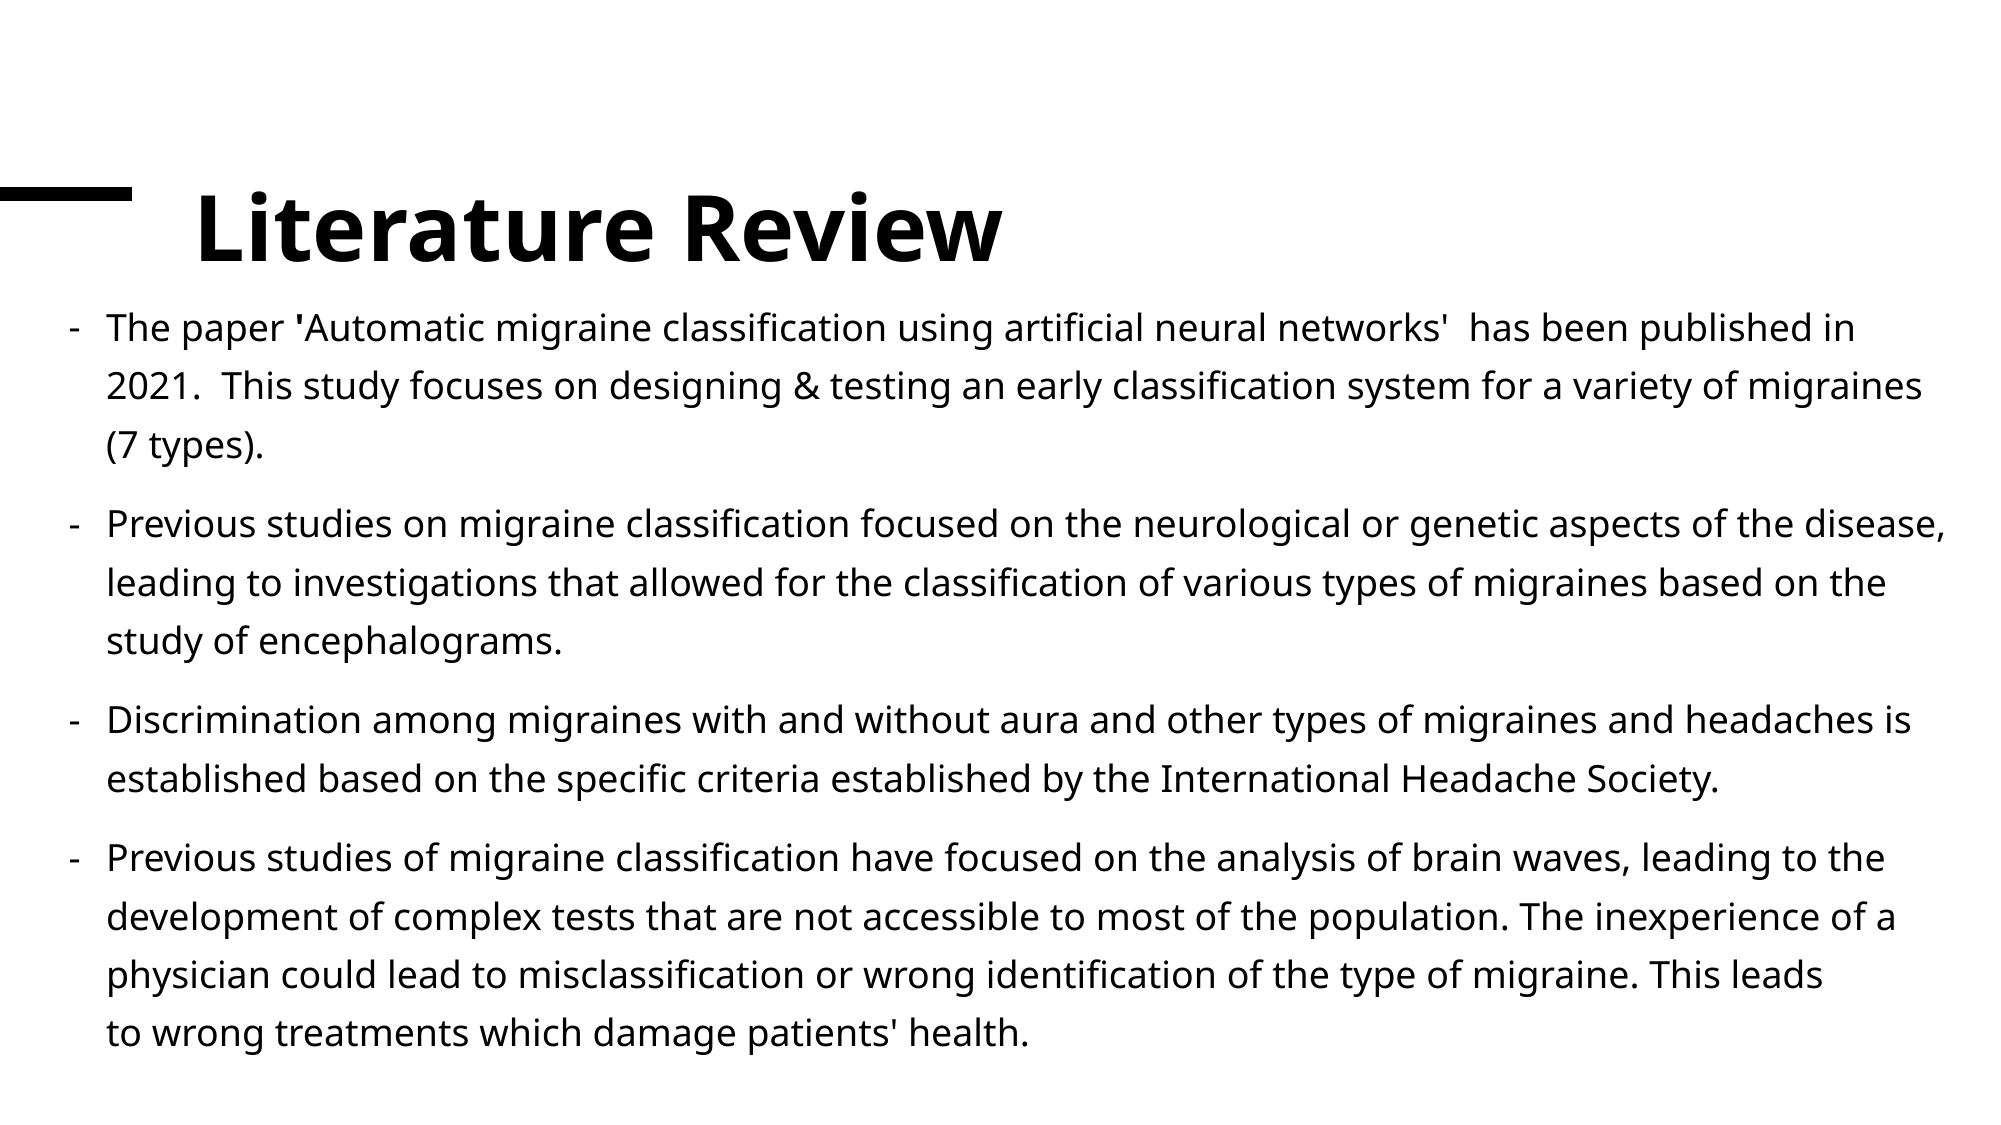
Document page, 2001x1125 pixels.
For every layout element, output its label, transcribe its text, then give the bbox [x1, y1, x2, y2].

list The paper 'Automatic migraine classification using artificial neural networks' has been published in 2021. This study focuses on designing & testing an early classification system for a variety of migraines (7 types). Previous studies on migraine classification focused on the neurological or genetic aspects of the disease, leading to investigations that allowed for the classification of various types of migraines based on the study of encephalograms. Discrimination among migraines with and without aura and other types of migraines and headaches is established based on the specific criteria established by the International Headache Society. Previous studies of migraine classification have focused on the analysis of brain waves, leading to the development of complex tests that are not accessible to most of the population. The inexperience of a physician could lead to misclassification or wrong identification of the type of migraine. This leads to wrong treatments which damage patients' health. [53, 282, 1975, 1094]
title Literature Review [178, 178, 1807, 282]
